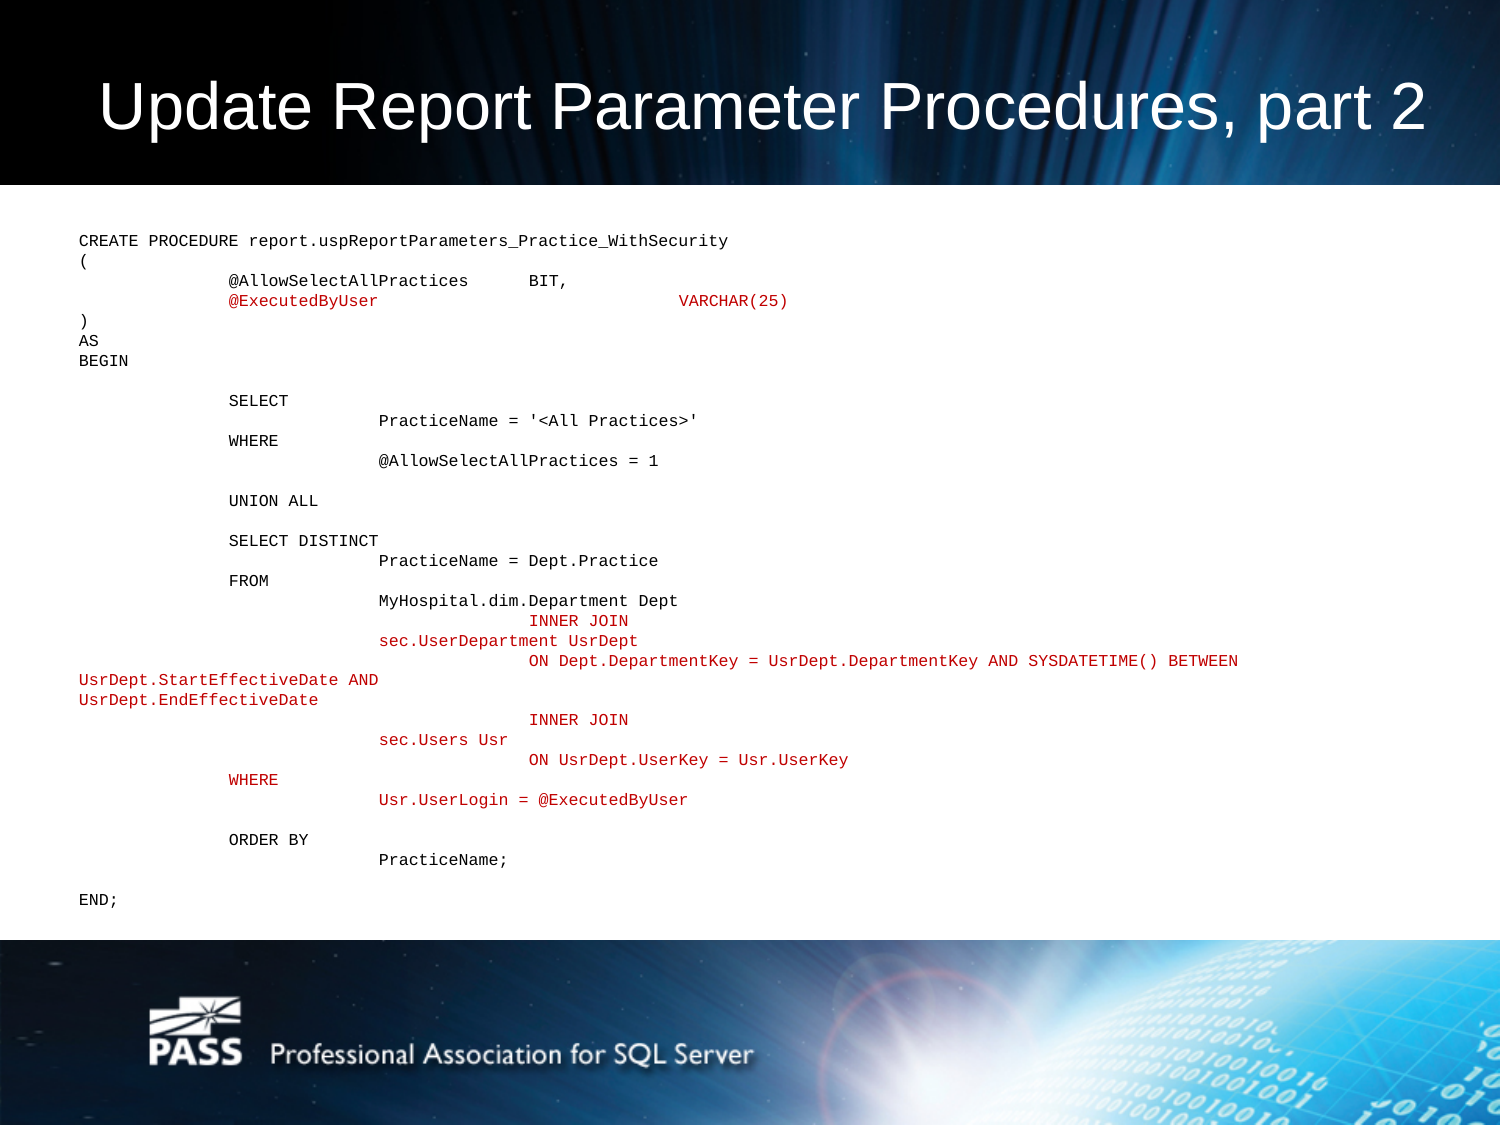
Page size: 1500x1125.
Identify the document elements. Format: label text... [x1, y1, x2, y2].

picture [0, 940, 1500, 1125]
title Update Report Parameter Procedures, part 2 [84, 9, 1482, 197]
list CREATE PROCEDURE report.uspReportParameters_Practice_WithSecurity ( @AllowSelectAllPractices BIT, @ExecutedByUser VARCHAR(25) ) AS BEGIN SELECT PracticeName = '<All Practices>' WHERE @AllowSelectAllPractices = 1 UNION ALL SELECT DISTINCT PracticeName = Dept.Practice FROM MyHospital.dim.Department Dept INNER JOIN sec.UserDepartment UsrDept ON Dept.DepartmentKey = UsrDept.DepartmentKey AND SYSDATETIME() BETWEEN UsrDept.StartEffectiveDate AND UsrDept.EndEffectiveDate INNER JOIN sec.Users Usr ON UsrDept.UserKey = Usr.UserKey WHERE Usr.UserLogin = @ExecutedByUser ORDER BY PracticeName; END; [64, 222, 1482, 944]
picture [0, 0, 1500, 185]
